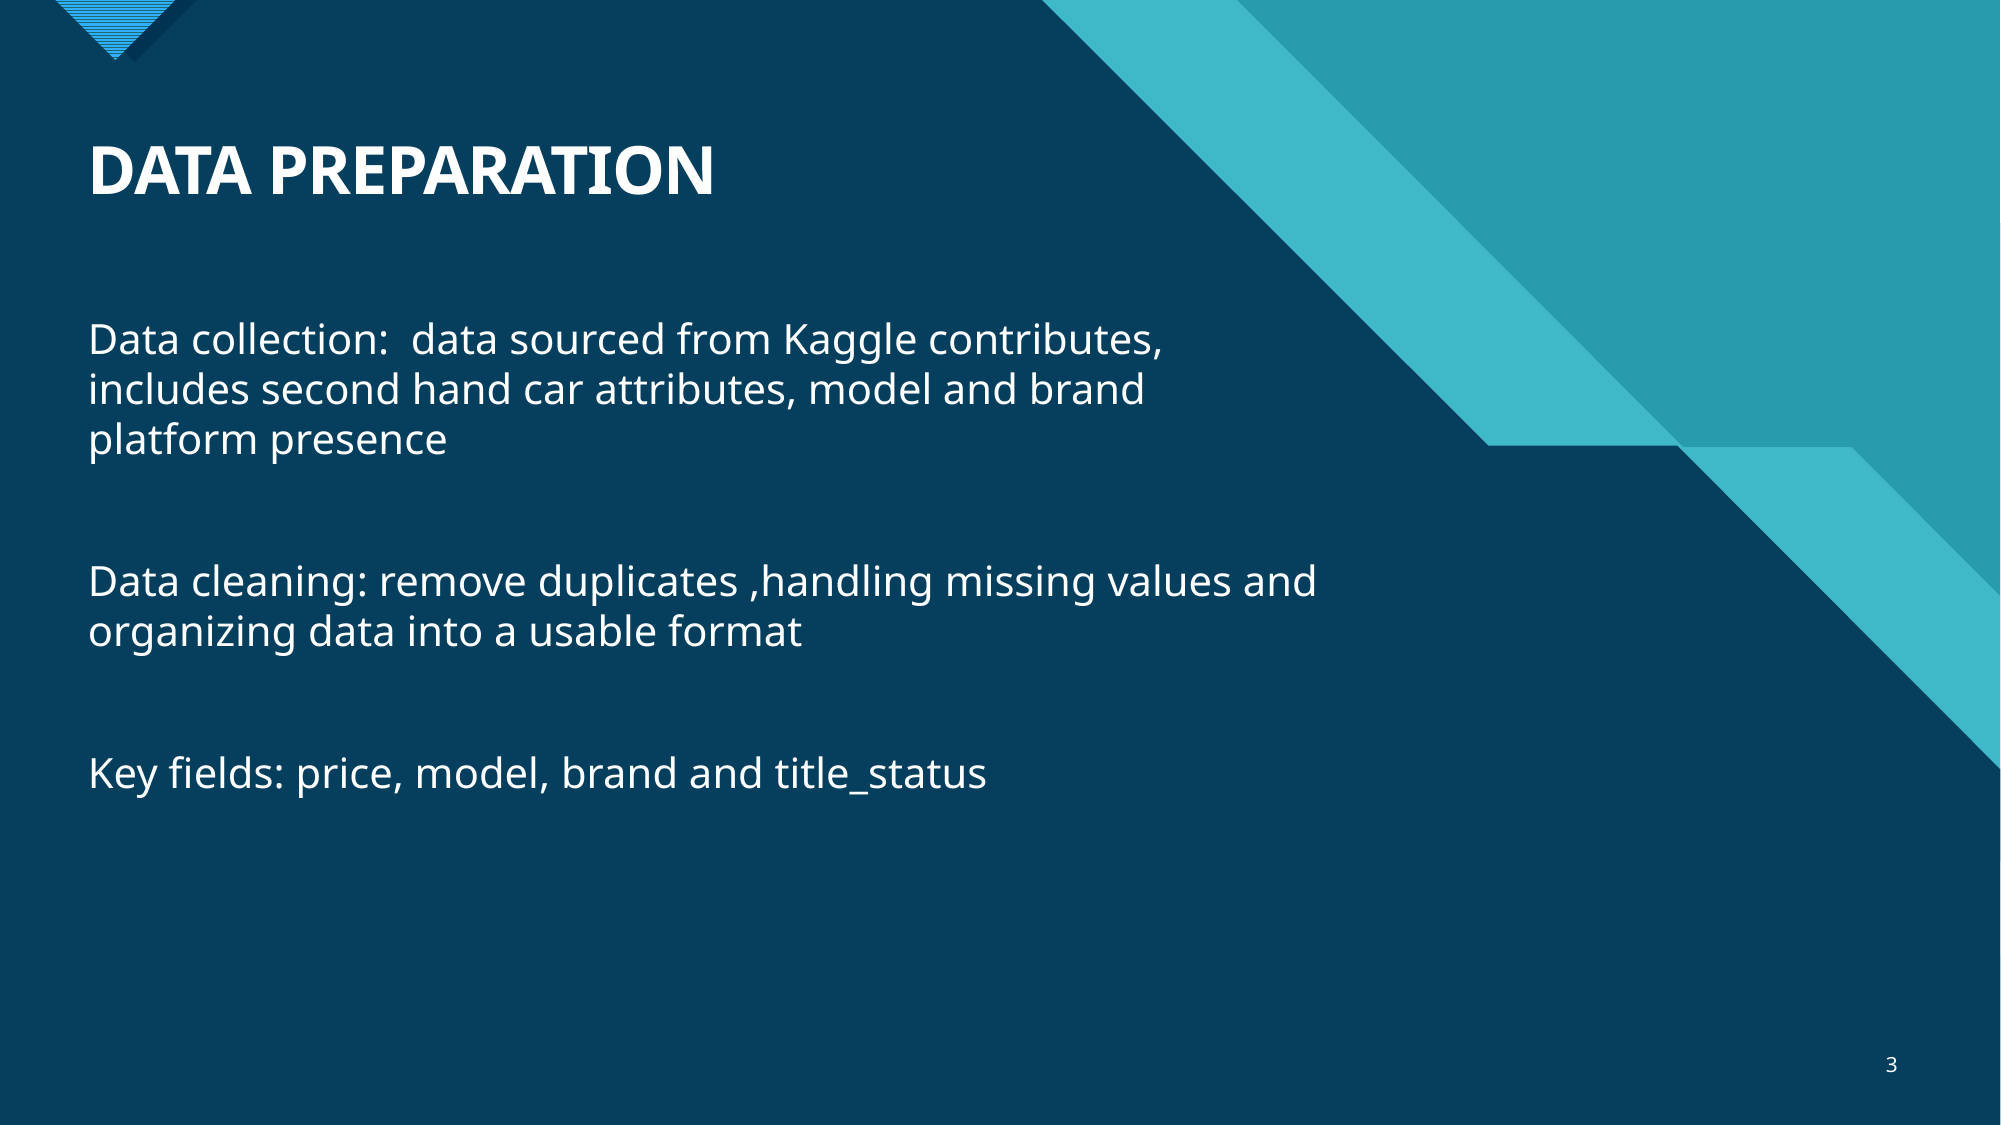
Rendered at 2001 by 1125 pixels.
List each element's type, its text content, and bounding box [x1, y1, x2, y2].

list Data collection: data sourced from Kaggle contributes, includes second hand car attributes, model and brand platform presence Data cleaning: remove duplicates ,handling missing values and organizing data into a usable format Key fields: price, model, brand and title_status [72, 305, 1337, 939]
slide_number 3 [1845, 1035, 1913, 1096]
title DATA PREPARATION [72, 129, 1913, 238]
